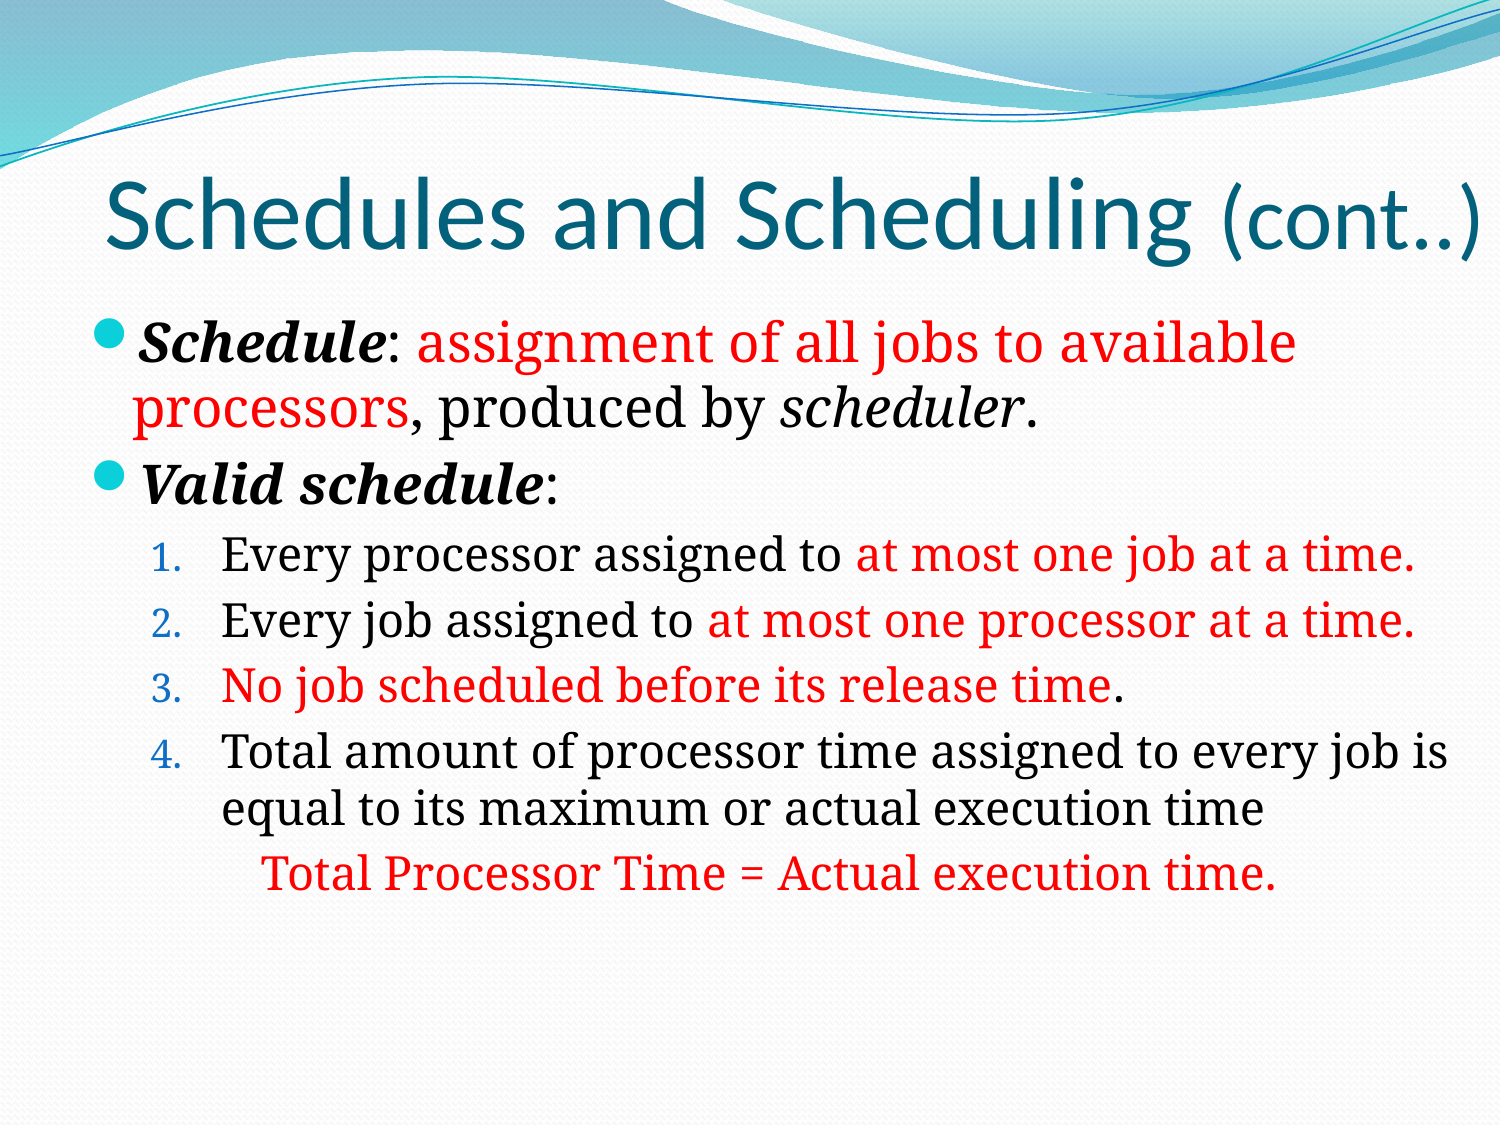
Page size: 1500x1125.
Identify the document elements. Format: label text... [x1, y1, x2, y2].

list Schedule: assignment of all jobs to available processors, produced by scheduler. Valid schedule: Every processor assigned to at most one job at a time. Every job assigned to at most one processor at a time. No job scheduled before its release time. Total amount of processor time assigned to every job is equal to its maximum or actual execution time Total Processor Time = Actual execution time. [75, 299, 1488, 1038]
text_box Schedules and Scheduling (cont..) [89, 162, 1500, 278]
